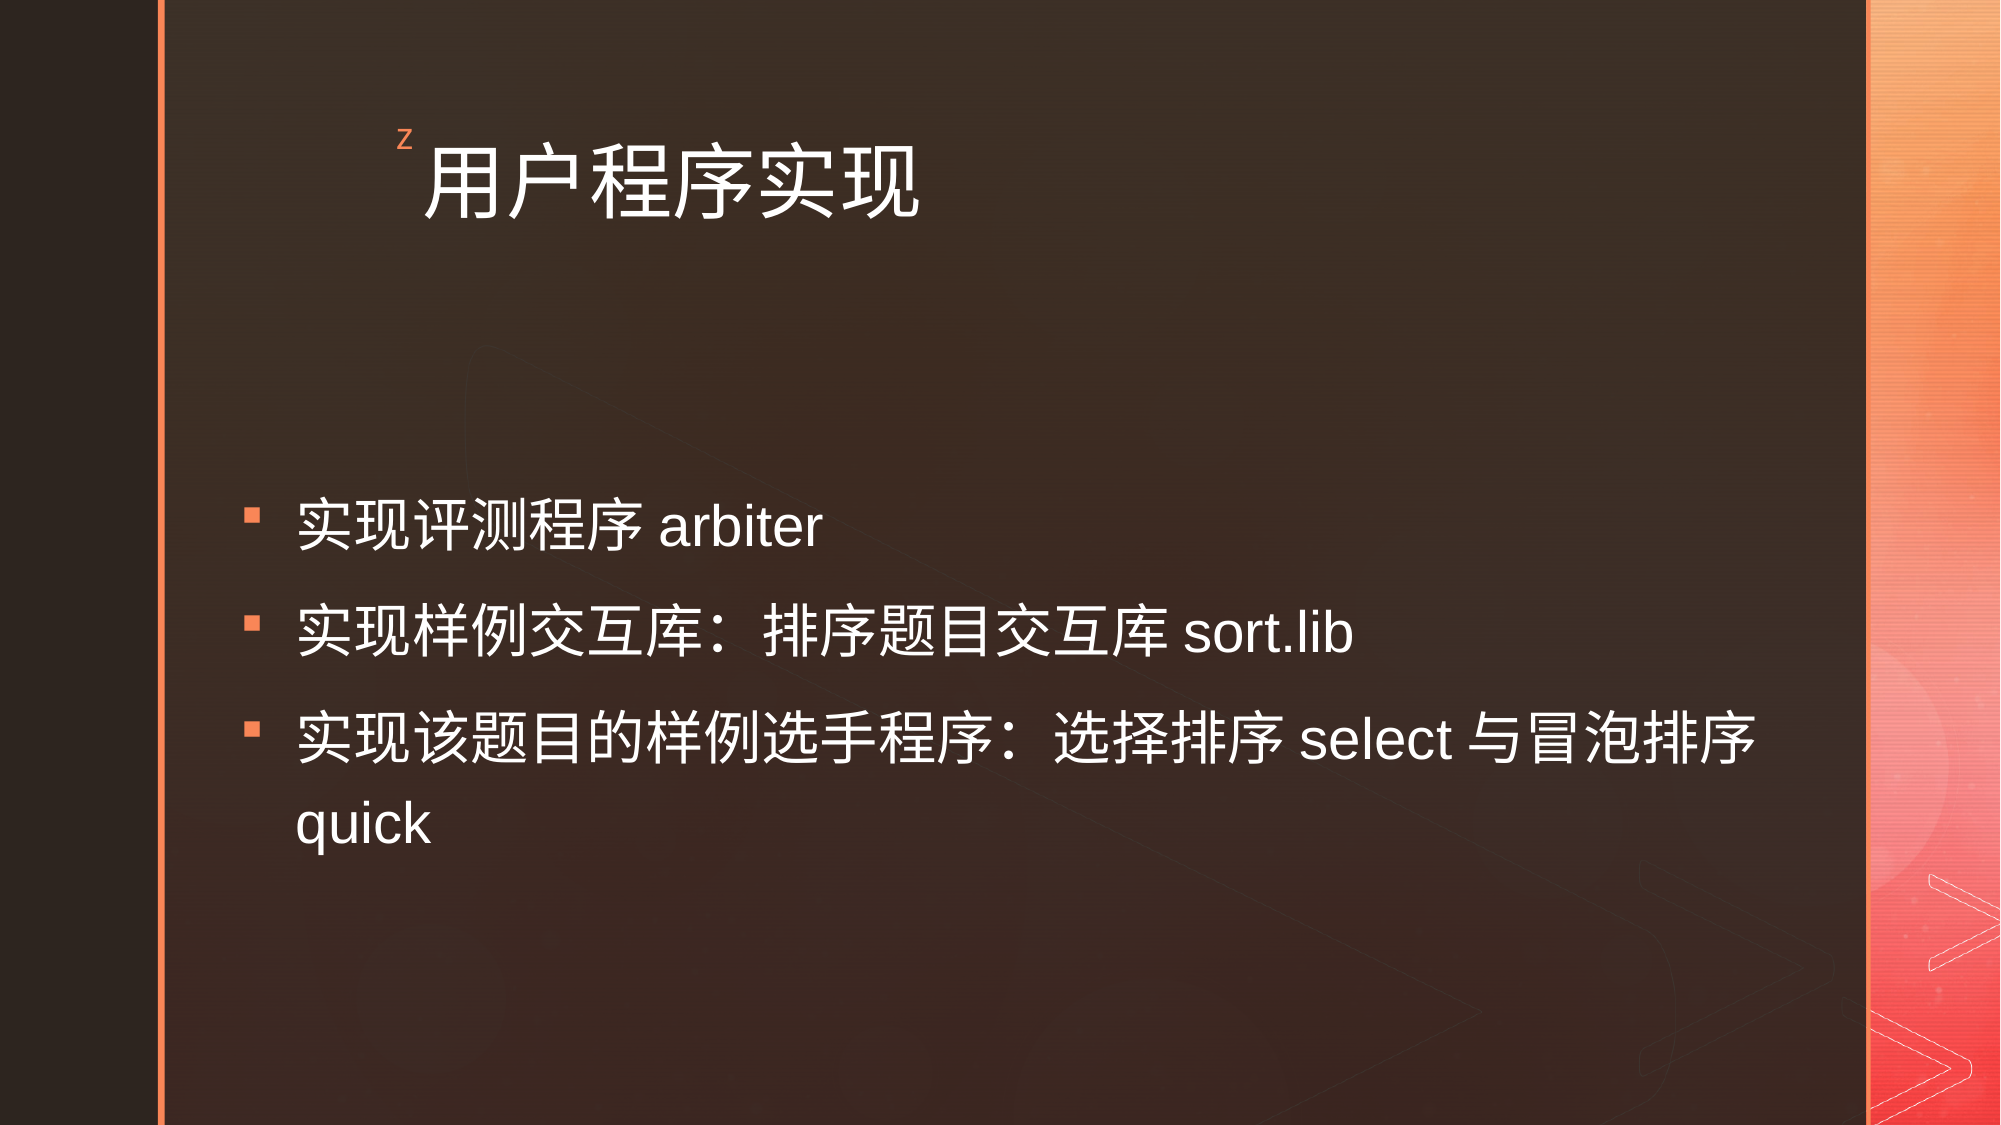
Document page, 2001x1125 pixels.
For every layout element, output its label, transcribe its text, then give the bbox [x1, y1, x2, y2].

picture [1871, 0, 2001, 1125]
list 实现评测程序arbiter 实现样例交互库：排序题目交互库sort.lib 实现该题目的样例选手程序：选择排序select与冒泡排序quick [224, 336, 1824, 993]
title 用户程序实现 [407, 132, 1826, 310]
